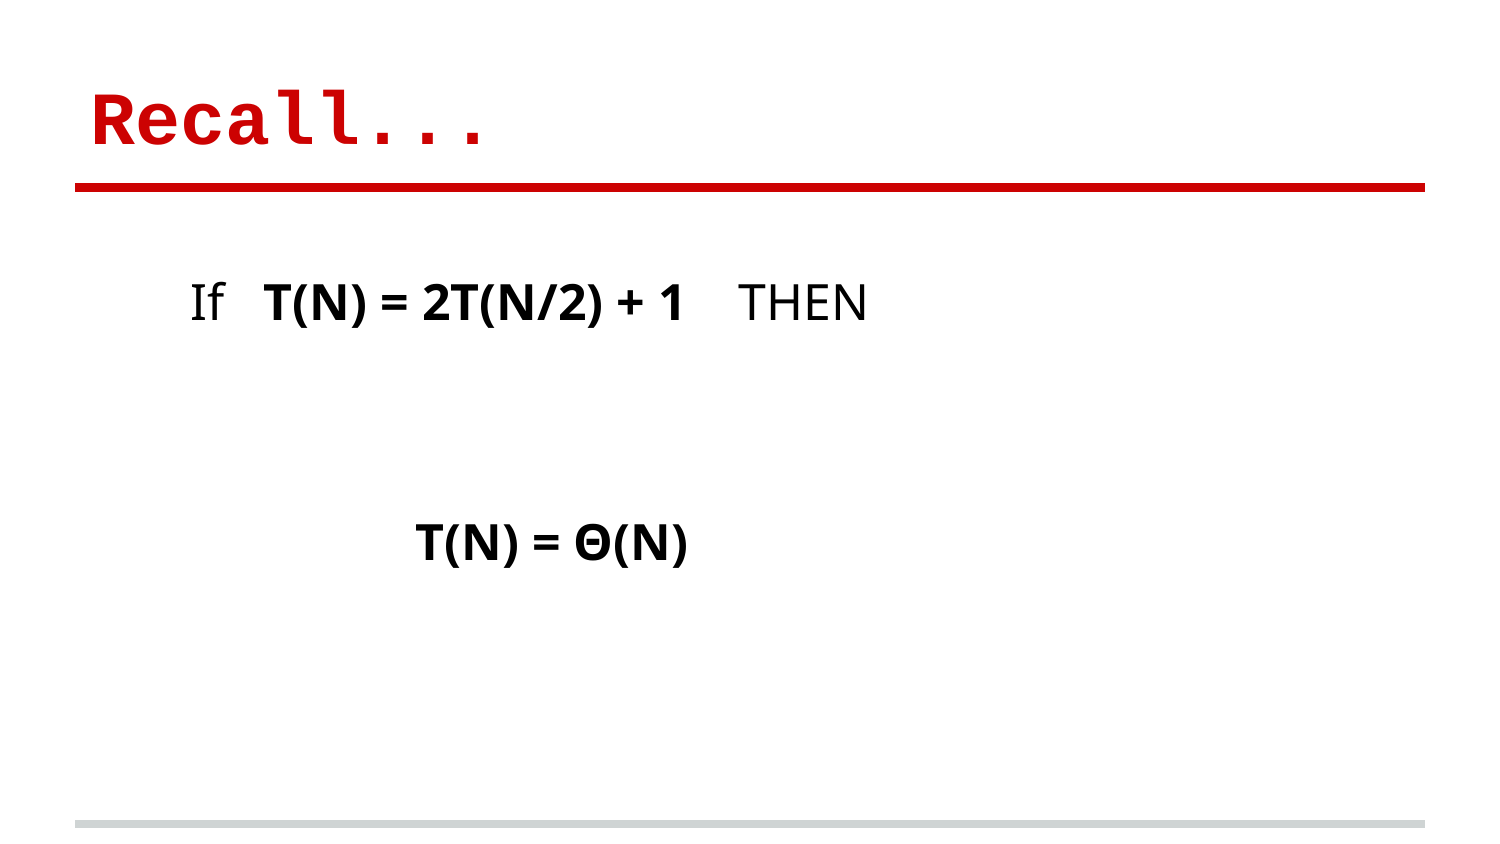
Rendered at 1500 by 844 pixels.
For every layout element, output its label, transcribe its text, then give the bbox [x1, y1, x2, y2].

title Recall... [75, 33, 1425, 175]
text_box If T(N) = 2T(N/2) + 1 THEN T(N) = Θ(N) [175, 255, 1327, 636]
